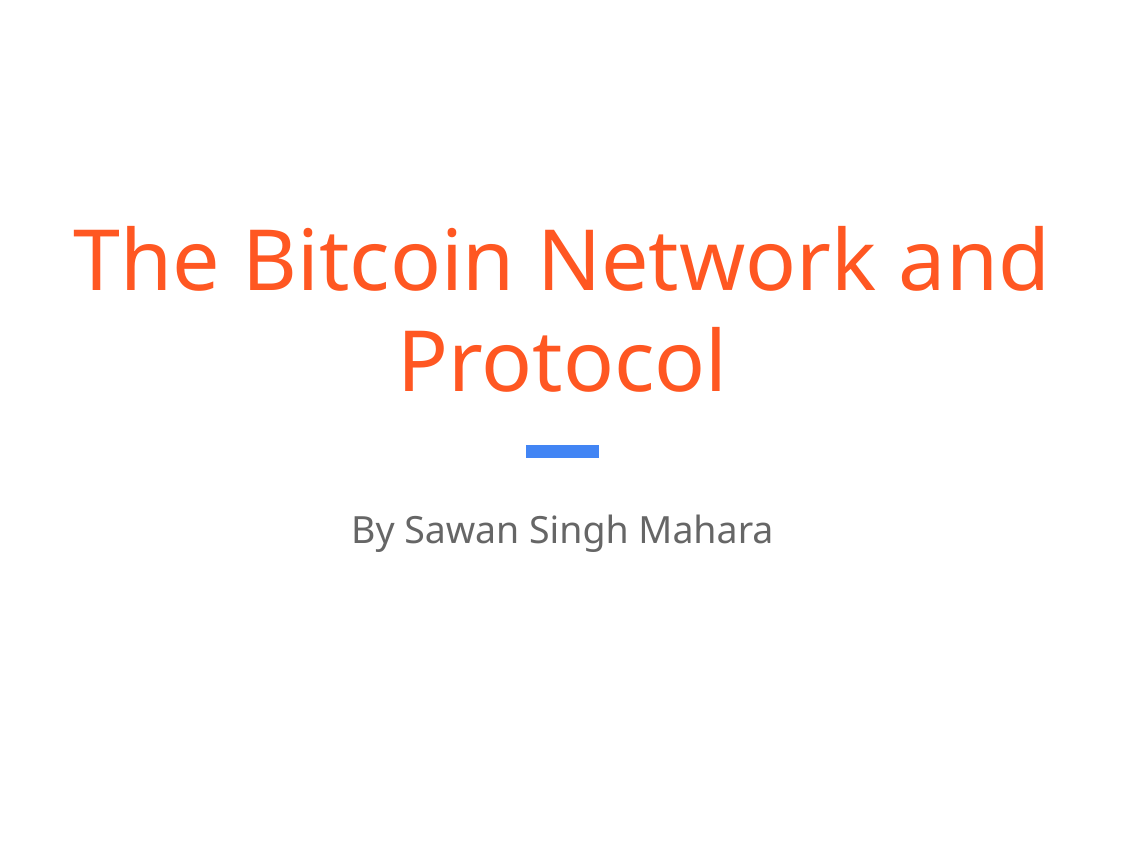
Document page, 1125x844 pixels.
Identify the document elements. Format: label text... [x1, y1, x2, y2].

subtitle By Sawan Singh Mahara [38, 494, 1087, 586]
title The Bitcoin Network and Protocol [38, 178, 1087, 420]
